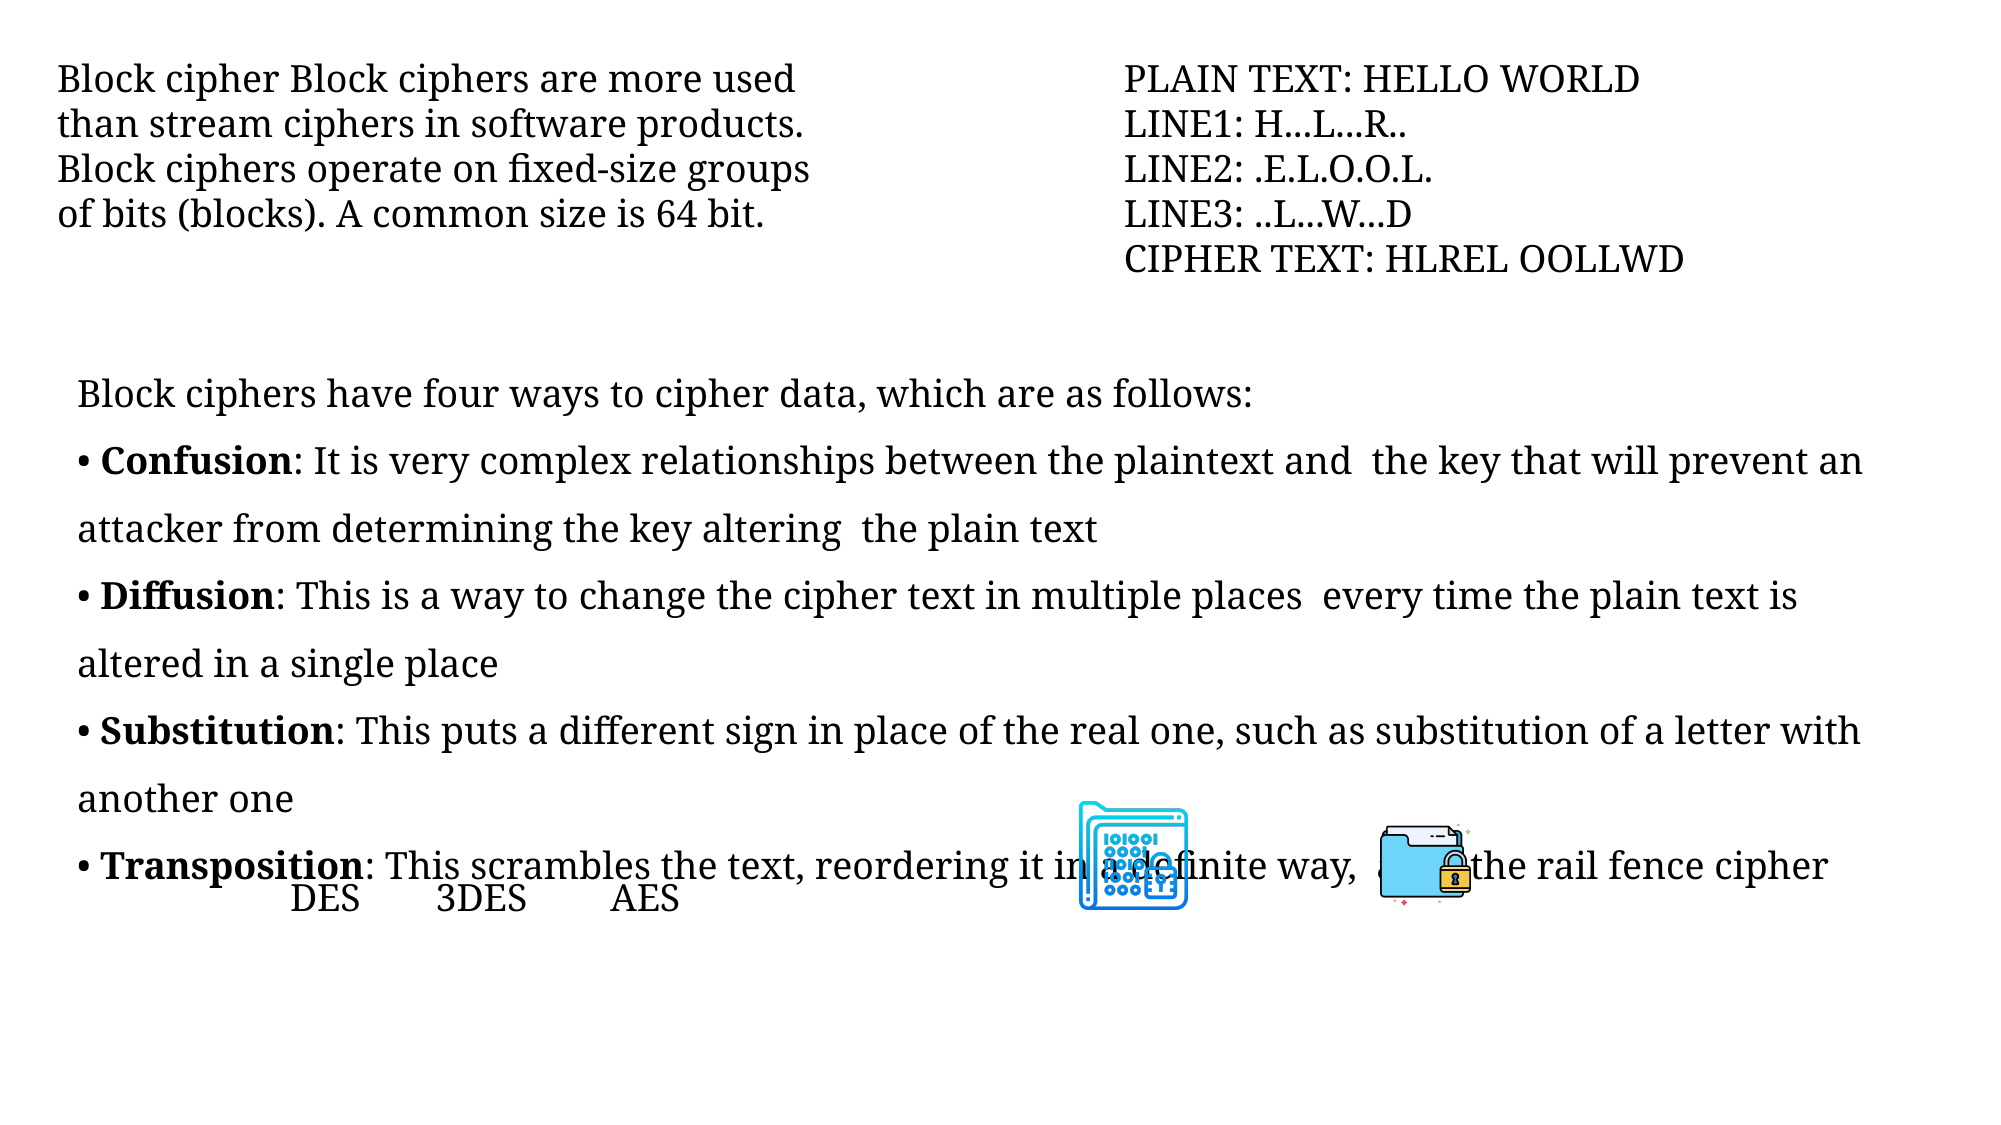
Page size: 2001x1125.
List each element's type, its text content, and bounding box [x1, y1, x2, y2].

text_box DES [275, 866, 377, 926]
text_box AES [595, 866, 696, 926]
text_box PLAIN TEXT: HELLO WORLD LINE1: H...L...R.. LINE2: .E.L.O.O.L. LINE3: ..L...W...D CIPHER TEXT: HLREL OOLLWD [1109, 47, 1742, 288]
text_box 3DES [420, 866, 553, 926]
text_box Block cipher Block ciphers are more used than stream ciphers in software products. Block ciphers operate on fixed-size groups of bits (blocks). A common size is 64 bit. [42, 47, 870, 243]
picture [1379, 819, 1471, 910]
text_box Block ciphers have four ways to cipher data, which are as follows: • Confusion: It is very complex relationships between the plaintext and the key that will prevent an attacker from determining the key altering the plain text • Diffusion: This is a way to change the cipher text in multiple places every time the plain text is altered in a single place • Substitution: This puts a different sign in place of the real one, such as substitution of a letter with another one • Transposition: This scrambles the text, reordering it in a definite way, as in the rail fence cipher [62, 339, 1944, 895]
picture [1079, 801, 1188, 910]
